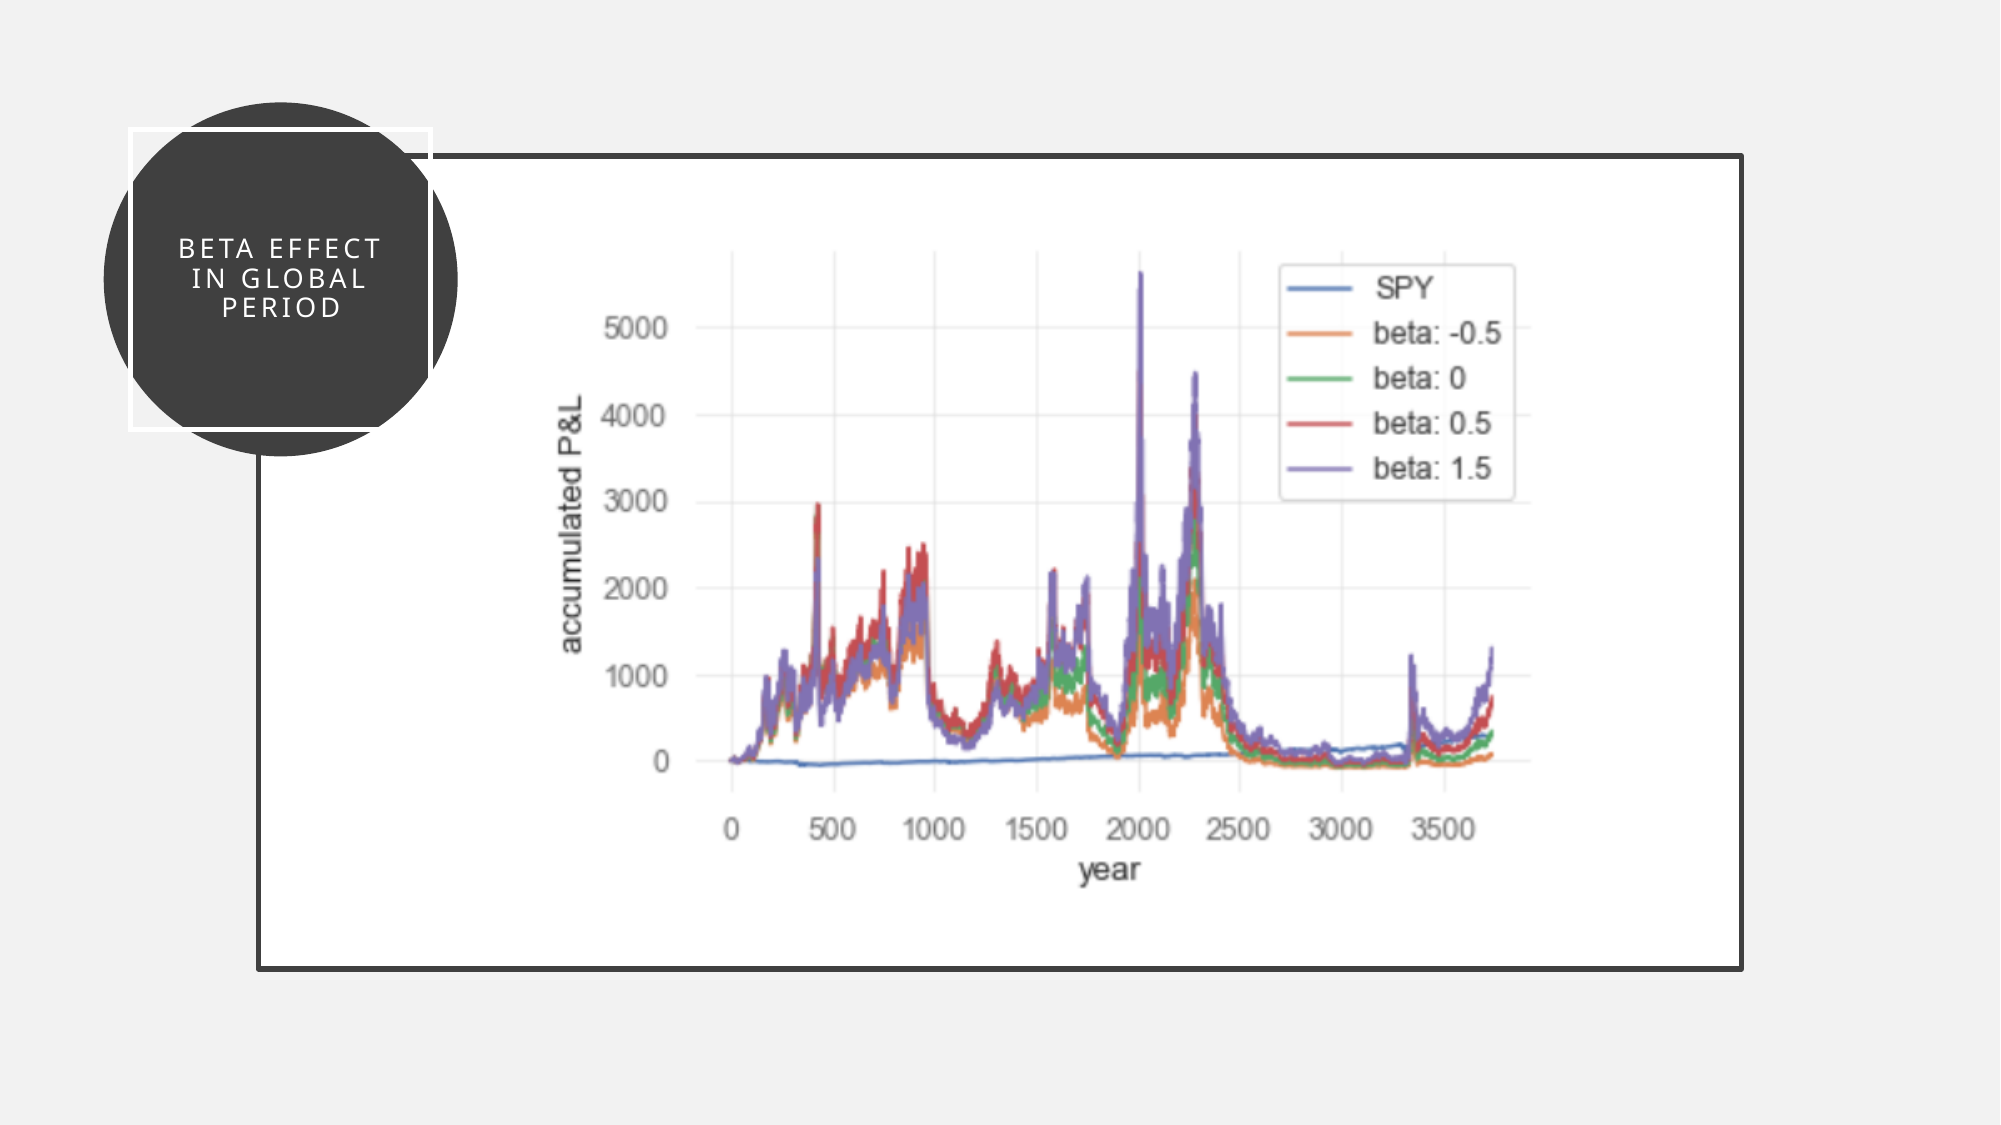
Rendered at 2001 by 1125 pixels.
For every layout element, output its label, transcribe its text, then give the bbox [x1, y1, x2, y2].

text_box [189, 432, 373, 458]
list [477, 208, 1598, 917]
text_box [188, 101, 373, 127]
text_box [102, 187, 128, 371]
text_box [433, 187, 459, 372]
text_box [257, 155, 1742, 970]
title Beta effect in global period [128, 127, 433, 432]
